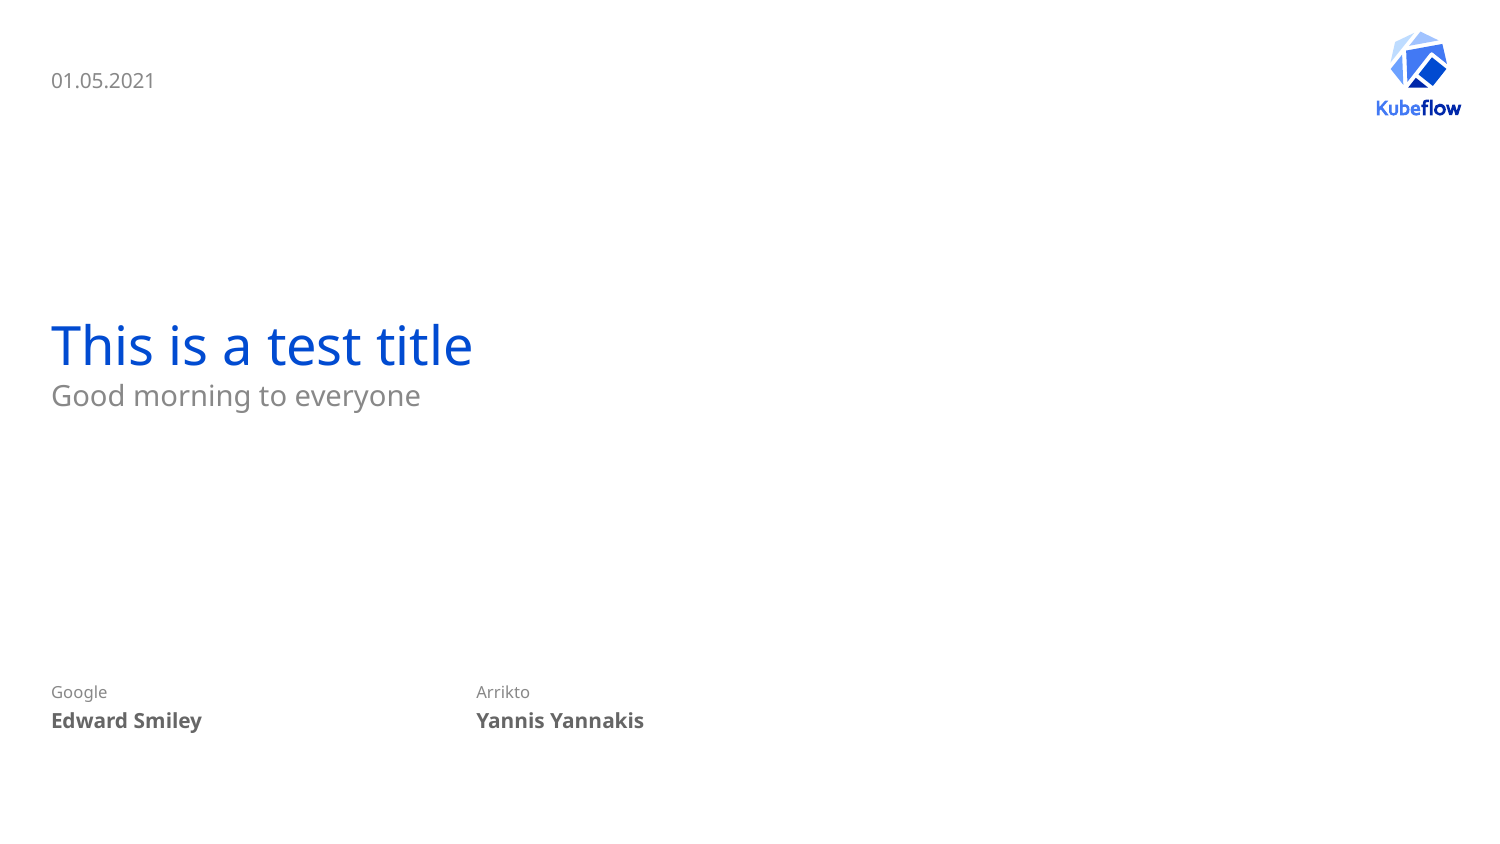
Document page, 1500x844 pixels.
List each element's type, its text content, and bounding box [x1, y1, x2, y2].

subtitle Good morning to everyone [51, 377, 1449, 844]
subtitle 01.05.2021 [51, 67, 413, 557]
subtitle Google [51, 682, 413, 844]
subtitle Arrikto [476, 682, 838, 844]
title This is a test title [413, 234, 1449, 376]
